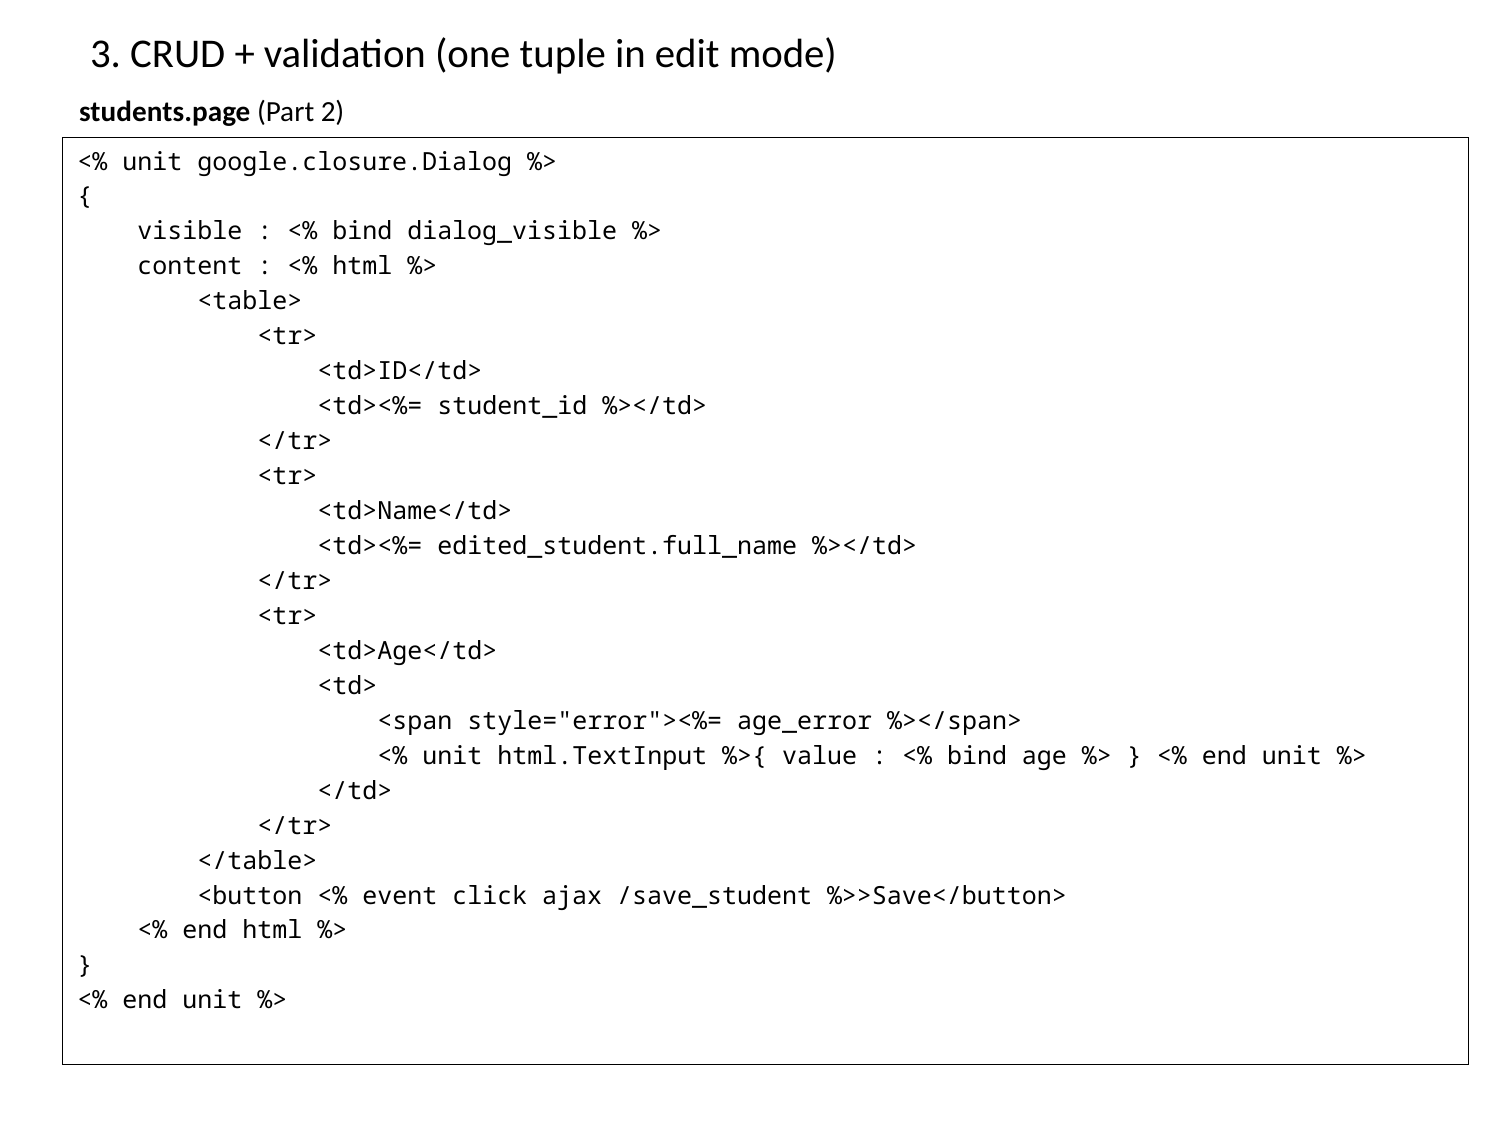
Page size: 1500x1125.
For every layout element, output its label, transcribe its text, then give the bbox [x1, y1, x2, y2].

title 3. CRUD + validation (one tuple in edit mode) [75, 19, 1425, 84]
text_box students.page (Part 2) [64, 85, 360, 135]
list <% unit google.closure.Dialog %> { visible : <% bind dialog_visible %> content : <% html %> <table> <tr> <td>ID</td> <td><%= student_id %></td> </tr> <tr> <td>Name</td> <td><%= edited_student.full_name %></td> </tr> <tr> <td>Age</td> <td> <span style="error"><%= age_error %></span> <% unit html.TextInput %>{ value : <% bind age %> } <% end unit %> </td> </tr> </table> <button <% event click ajax /save_student %>>Save</button> <% end html %> } <% end unit %> [62, 137, 1469, 1065]
